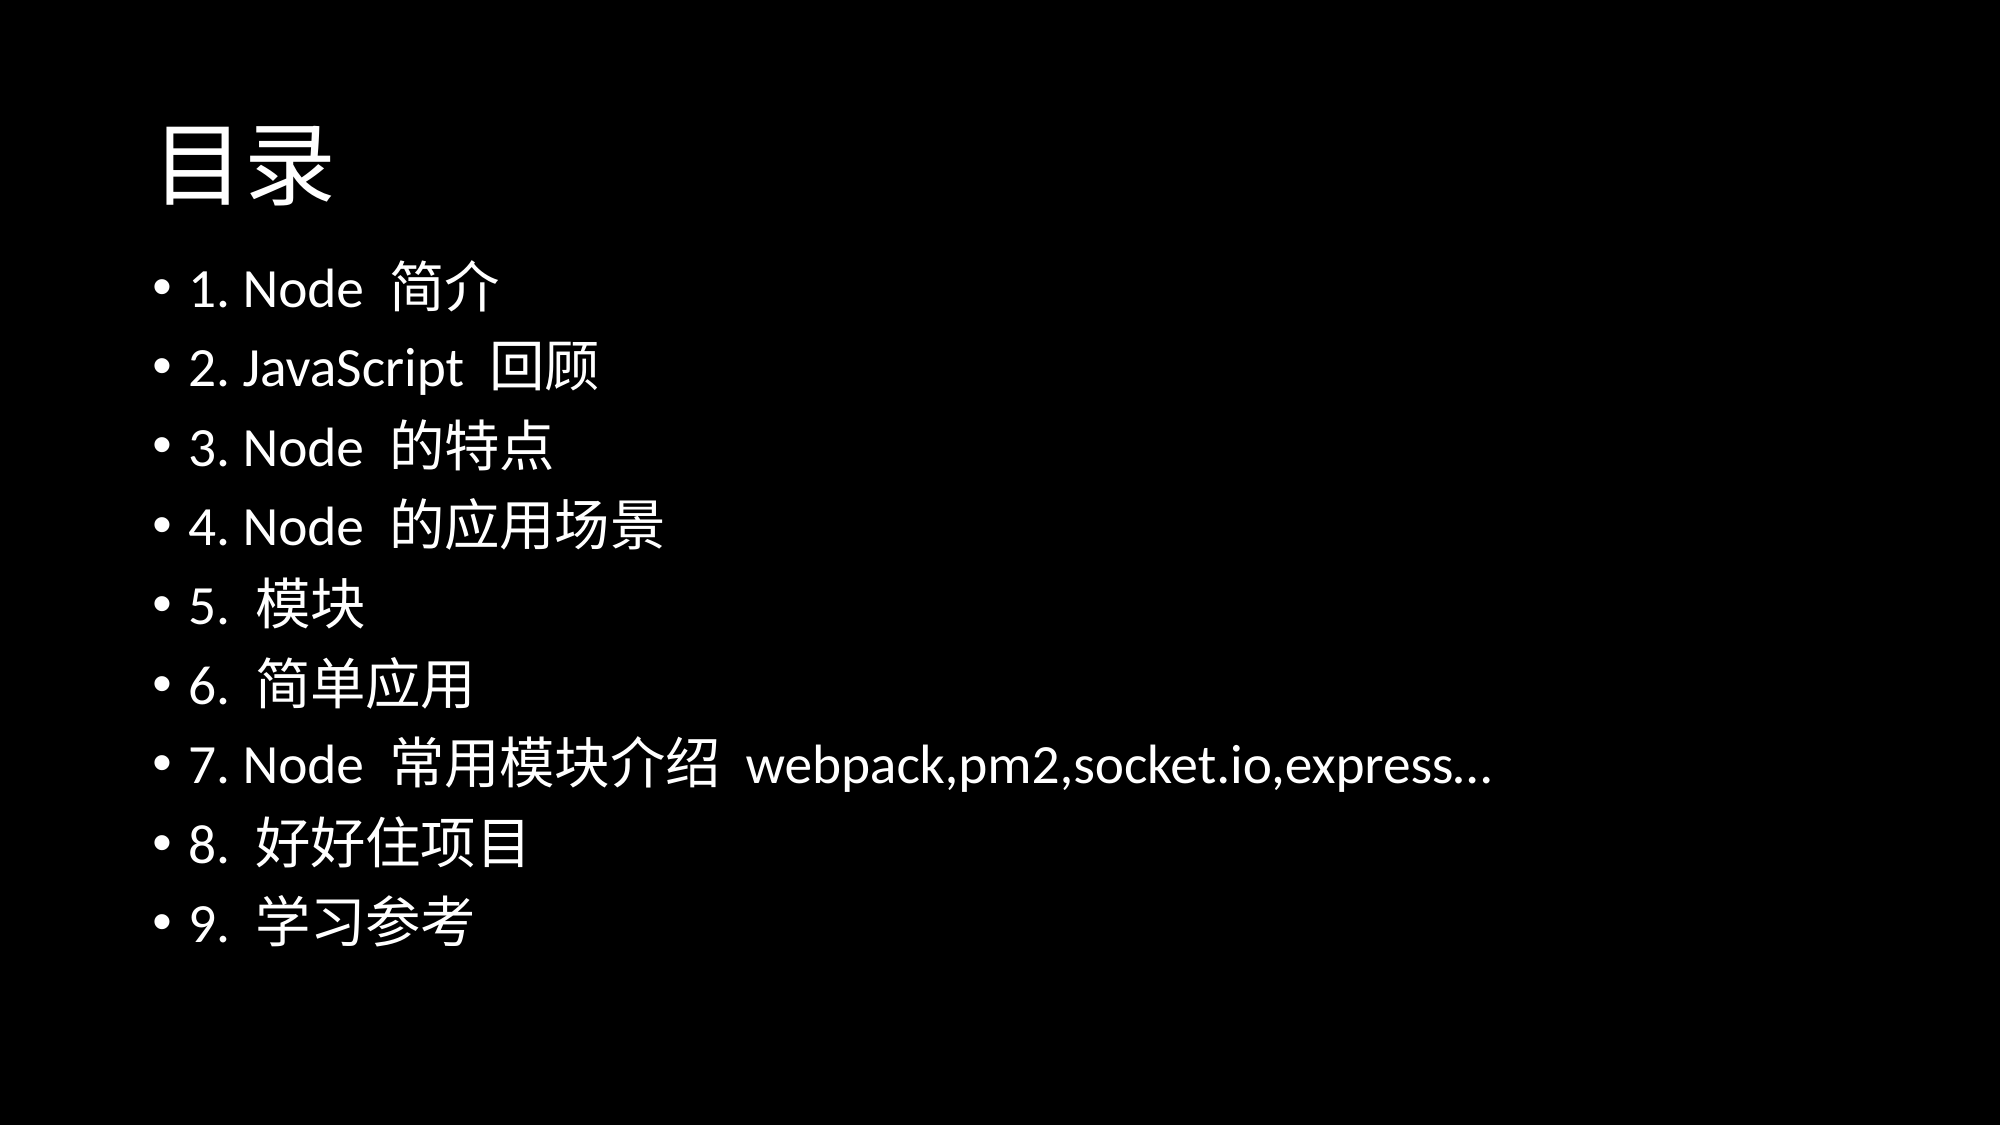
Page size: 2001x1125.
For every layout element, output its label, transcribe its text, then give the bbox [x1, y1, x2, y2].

title 目录 [137, 59, 1863, 251]
list 1. Node 简介 2. JavaScript 回顾 3. Node 的特点 4. Node 的应用场景 5. 模块 6. 简单应用 7. Node 常用模块介绍 webpack,pm2,socket.io,express… 8. 好好住项目 9. 学习参考 [137, 251, 1863, 966]
